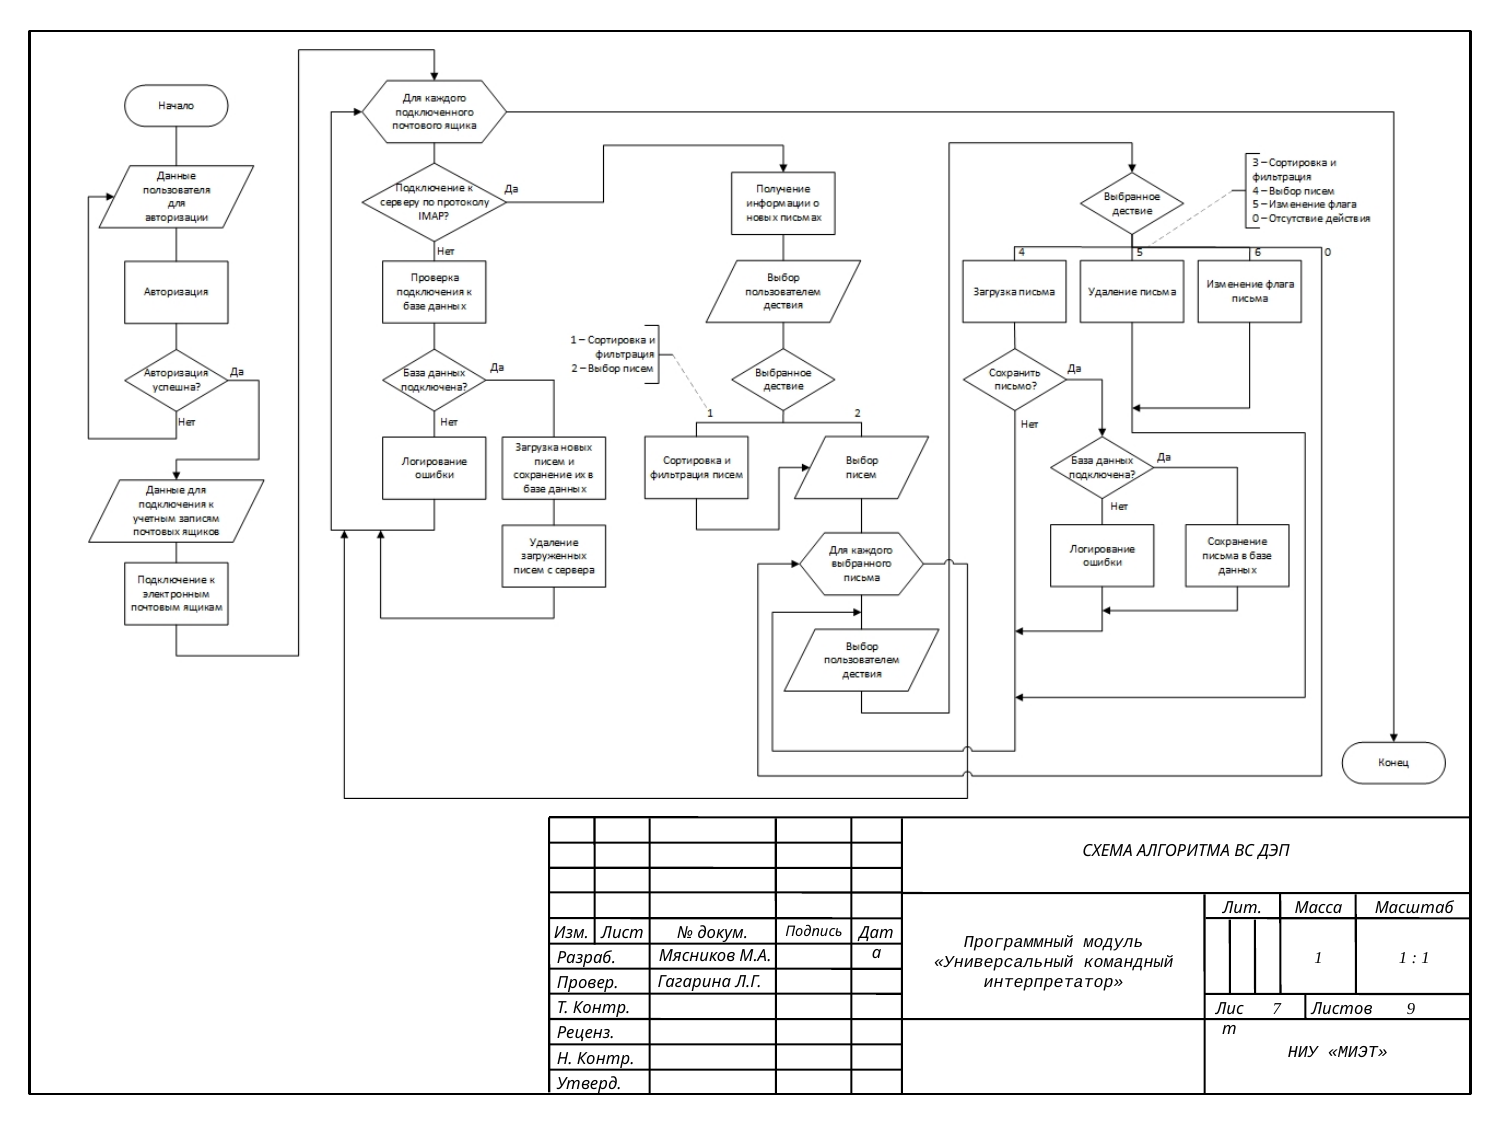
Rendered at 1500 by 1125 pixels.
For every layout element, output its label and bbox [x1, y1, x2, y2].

text_box [27, 29, 1473, 1096]
picture [86, 49, 1448, 799]
text_box [548, 816, 1472, 1095]
